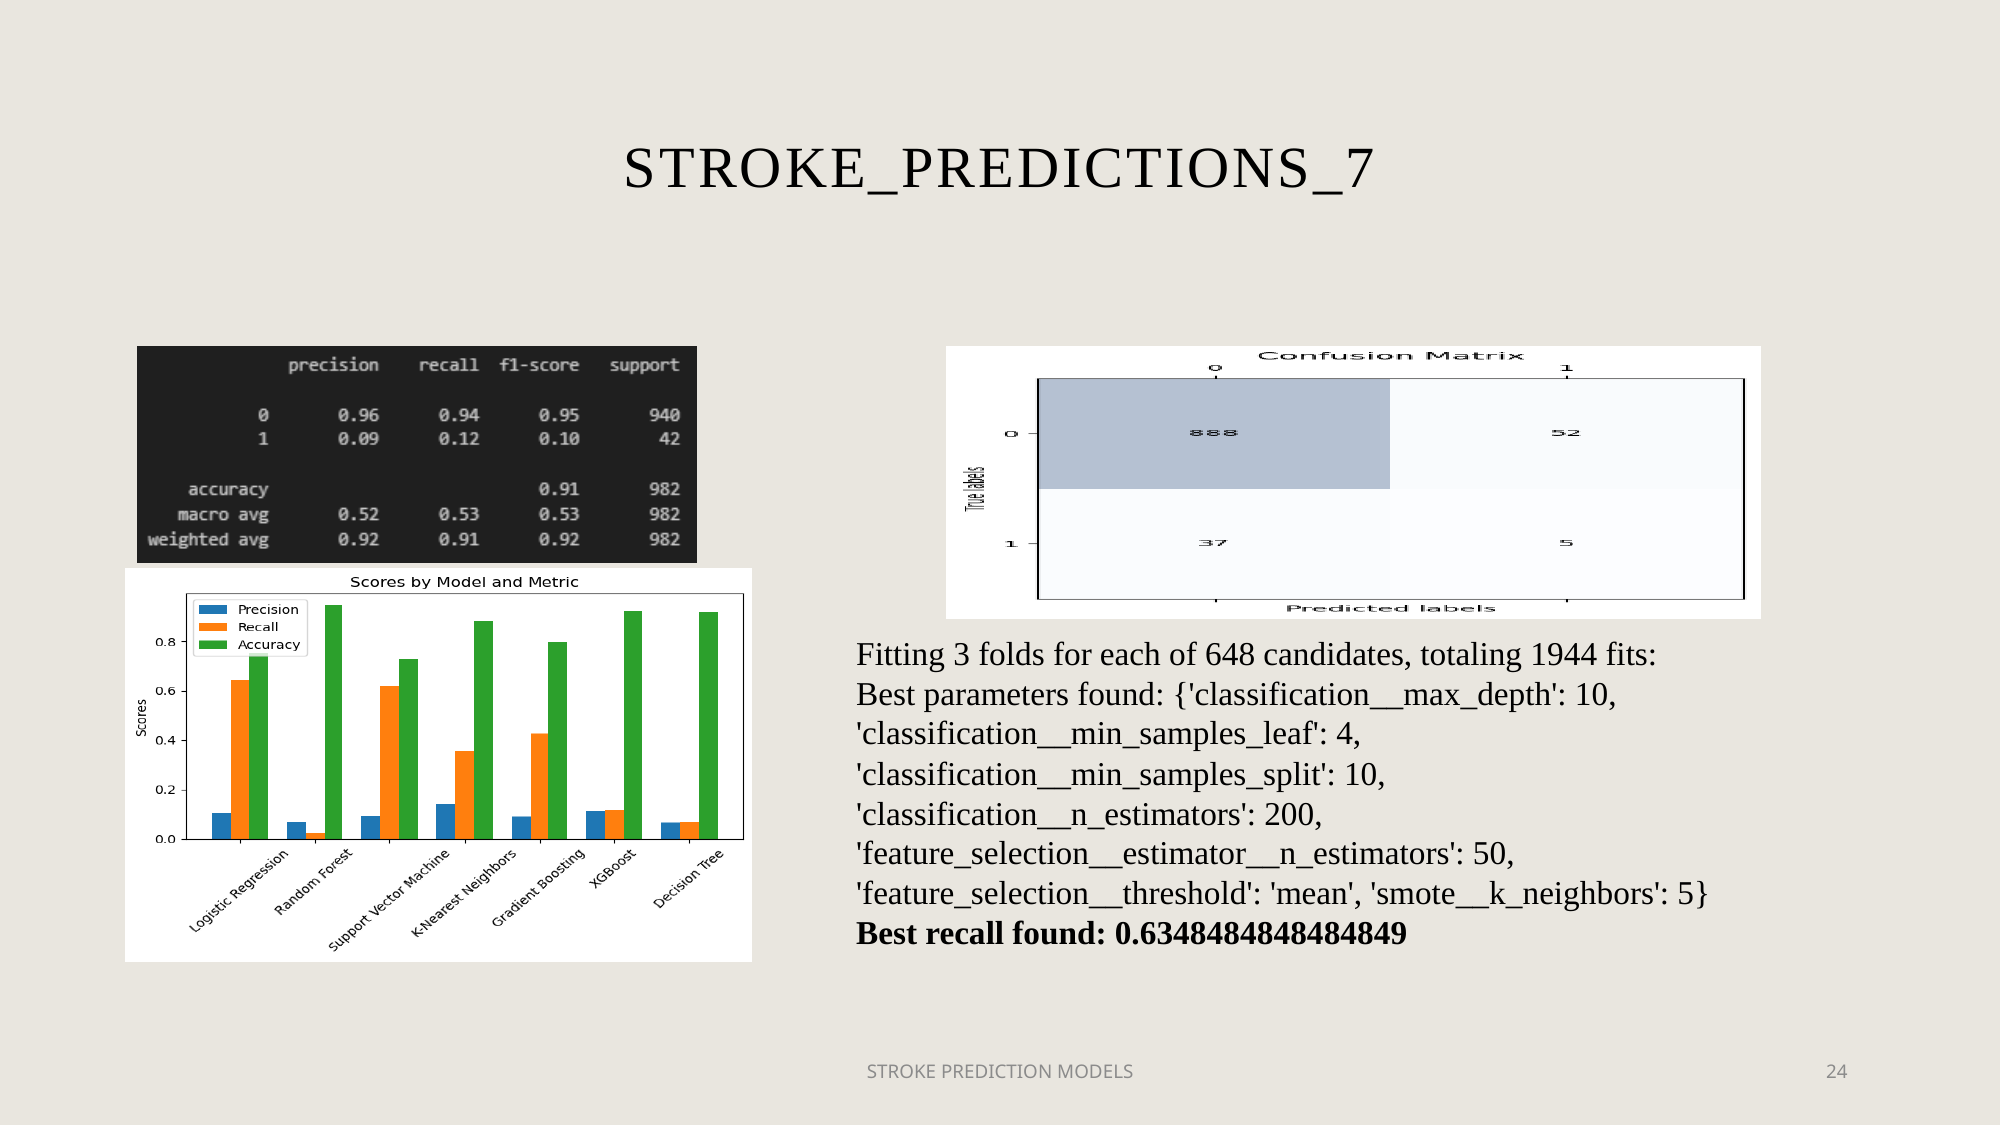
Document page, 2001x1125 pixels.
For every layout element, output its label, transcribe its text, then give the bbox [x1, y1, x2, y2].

text_box Fitting 3 folds for each of 648 candidates, totaling 1944 fits: Best parameters found: {'classification__max_depth': 10, 'classification__min_samples_leaf': 4, 'classification__min_samples_split': 10, 'classification__n_estimators': 200, 'feature_selection__estimator__n_estimators': 50, 'feature_selection__threshold': 'mean', 'smote__k_neighbors': 5} Best recall found: 0.6348484848484849 [841, 624, 1776, 959]
picture [125, 568, 752, 962]
picture [946, 346, 1761, 619]
picture [137, 346, 697, 563]
slide_number 24 [1412, 1042, 1863, 1103]
title Stroke_predictions_7 [137, 59, 1863, 278]
footer STROKE PREDICTION MODELS [662, 1042, 1338, 1103]
